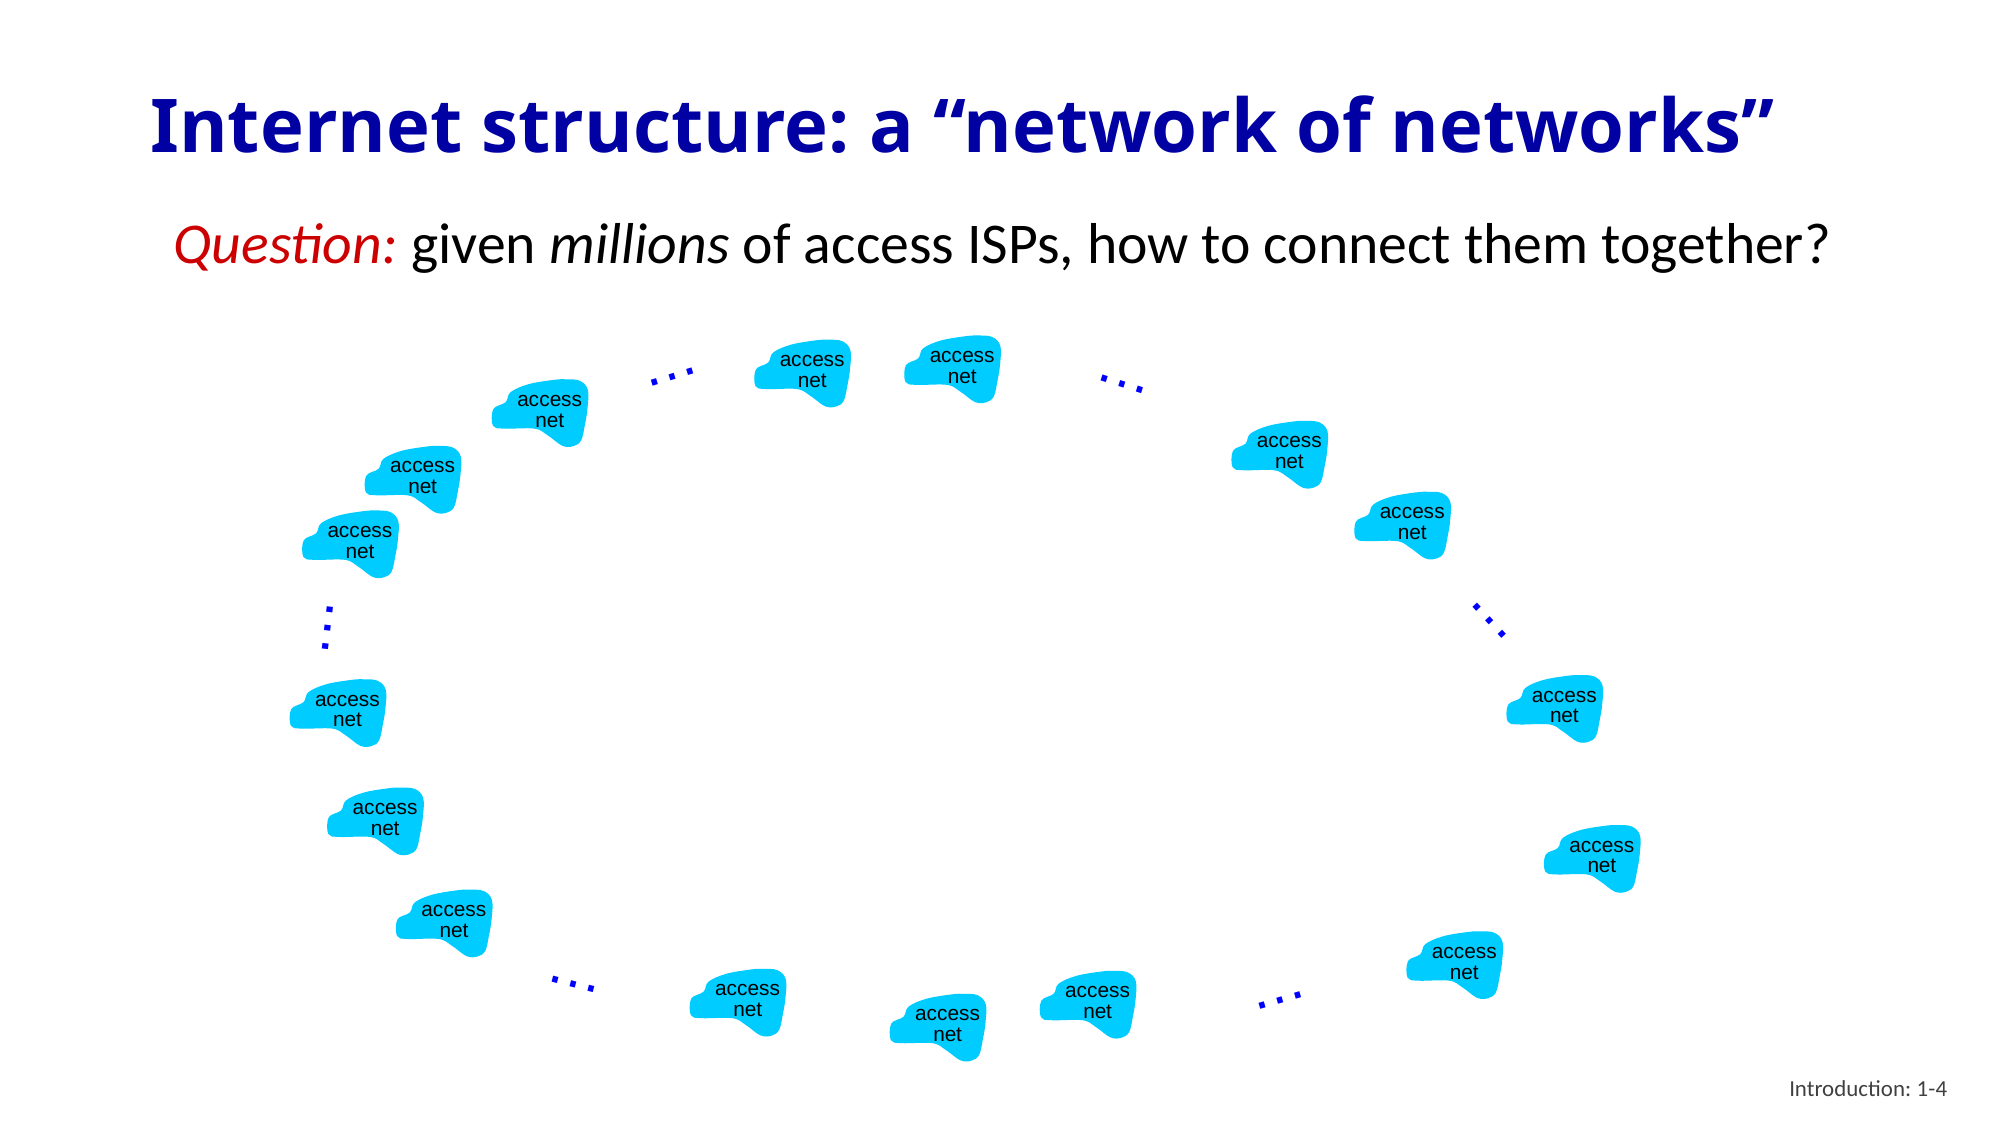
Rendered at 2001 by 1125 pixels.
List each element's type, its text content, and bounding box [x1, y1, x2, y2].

text_box Question: given millions of access ISPs, how to connect them together? [158, 206, 1853, 291]
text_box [265, 314, 1650, 1063]
slide_number Introduction: 1-4 [1512, 1056, 1963, 1117]
title Internet structure: a “network of networks” [135, 55, 1861, 202]
